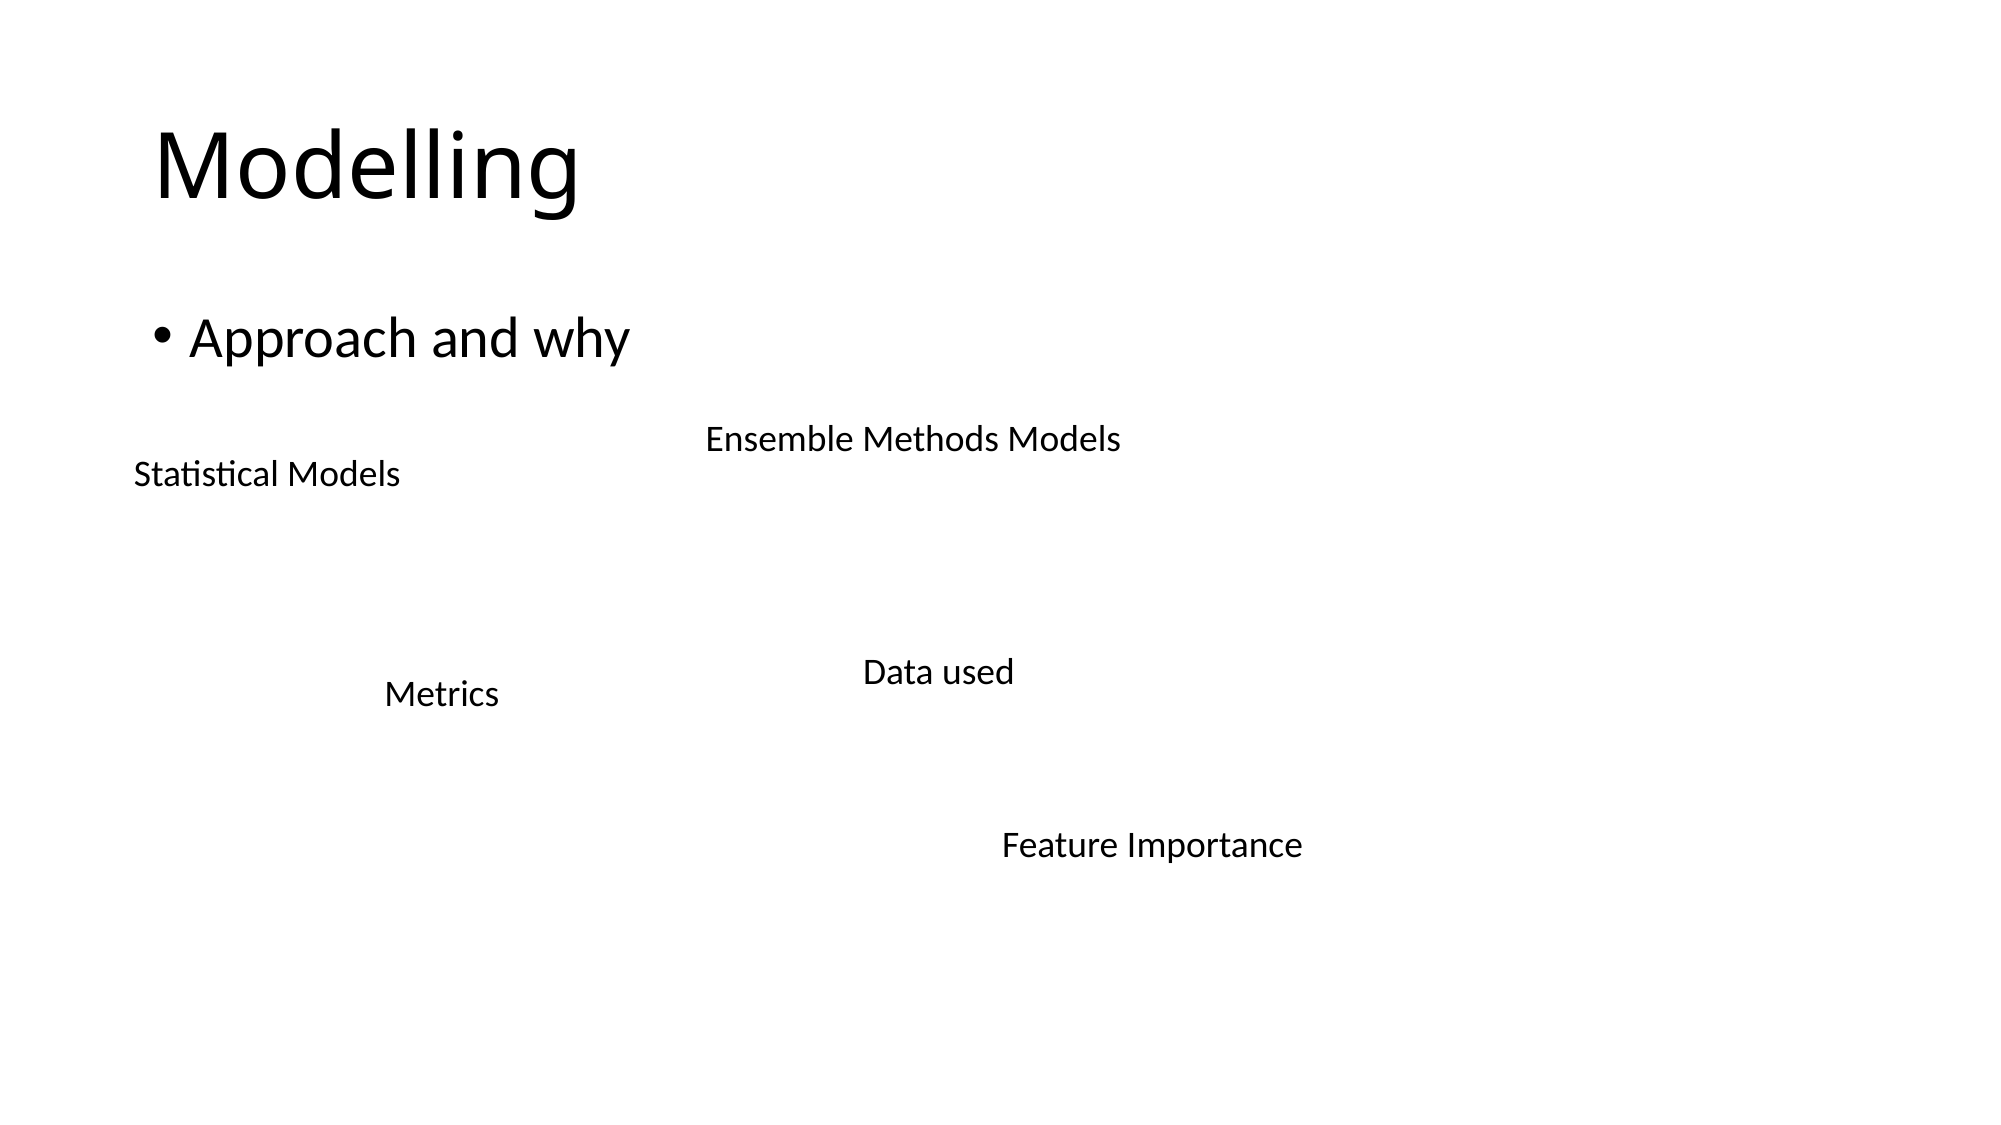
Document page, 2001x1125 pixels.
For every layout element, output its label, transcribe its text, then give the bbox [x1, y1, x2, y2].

text_box Statistical Models [62, 441, 473, 502]
text_box Feature Importance [890, 812, 1415, 872]
text_box Metrics [179, 661, 704, 722]
title Modelling [137, 59, 1863, 278]
text_box Ensemble Methods Models [651, 406, 1176, 466]
list Approach and why [137, 299, 1863, 1014]
text_box Data used [677, 639, 1202, 700]
